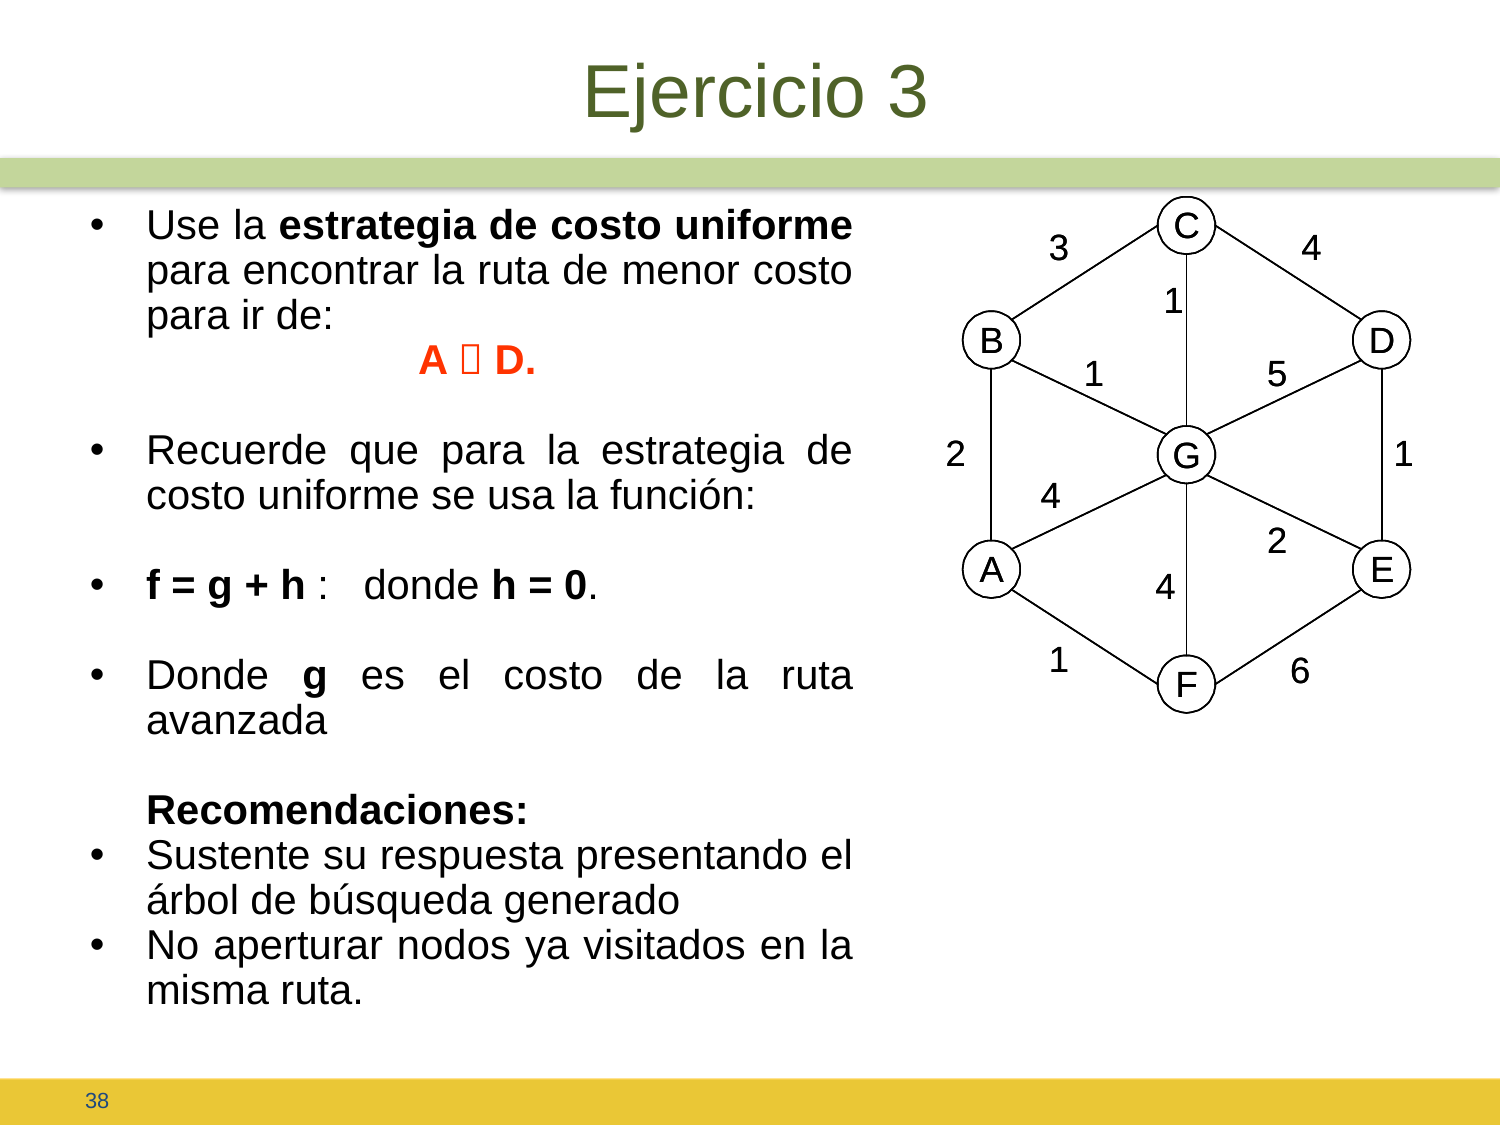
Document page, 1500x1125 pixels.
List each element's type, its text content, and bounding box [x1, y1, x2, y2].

title Ejercicio 3 [52, 34, 1460, 141]
list Use la estrategia de costo uniforme para encontrar la ruta de menor costo para ir de: A  D. Recuerde que para la estrategia de costo uniforme se usa la función: f = g + h : donde h = 0. Donde g es el costo de la ruta avanzada Recomendaciones: Sustente su respuesta presentando el árbol de búsqueda generado No aperturar nodos ya visitados en la misma ruta. [75, 196, 869, 1024]
picture [930, 196, 1431, 717]
